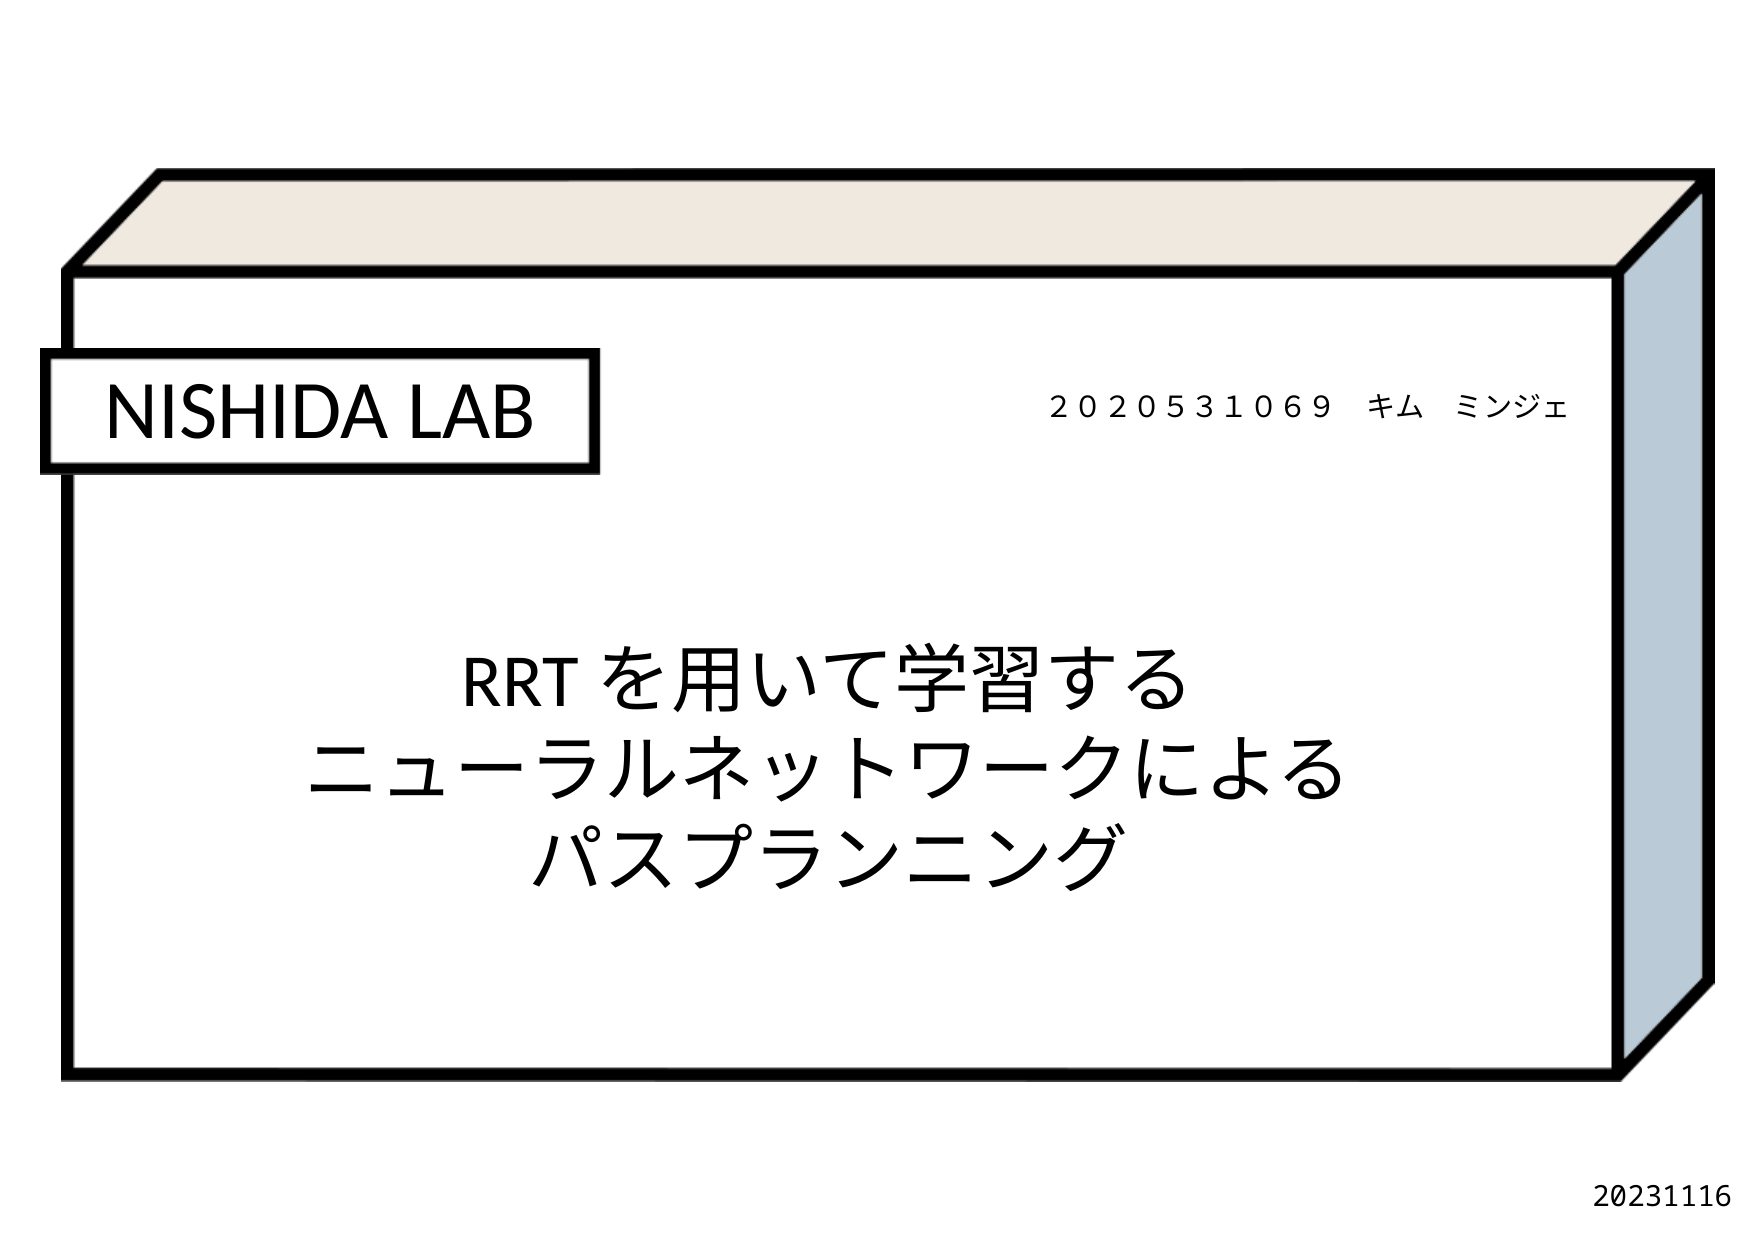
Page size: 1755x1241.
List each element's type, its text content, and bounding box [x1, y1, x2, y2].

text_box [39, 347, 602, 475]
text_box 20231116 [1577, 1170, 1748, 1220]
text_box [61, 168, 1715, 1083]
